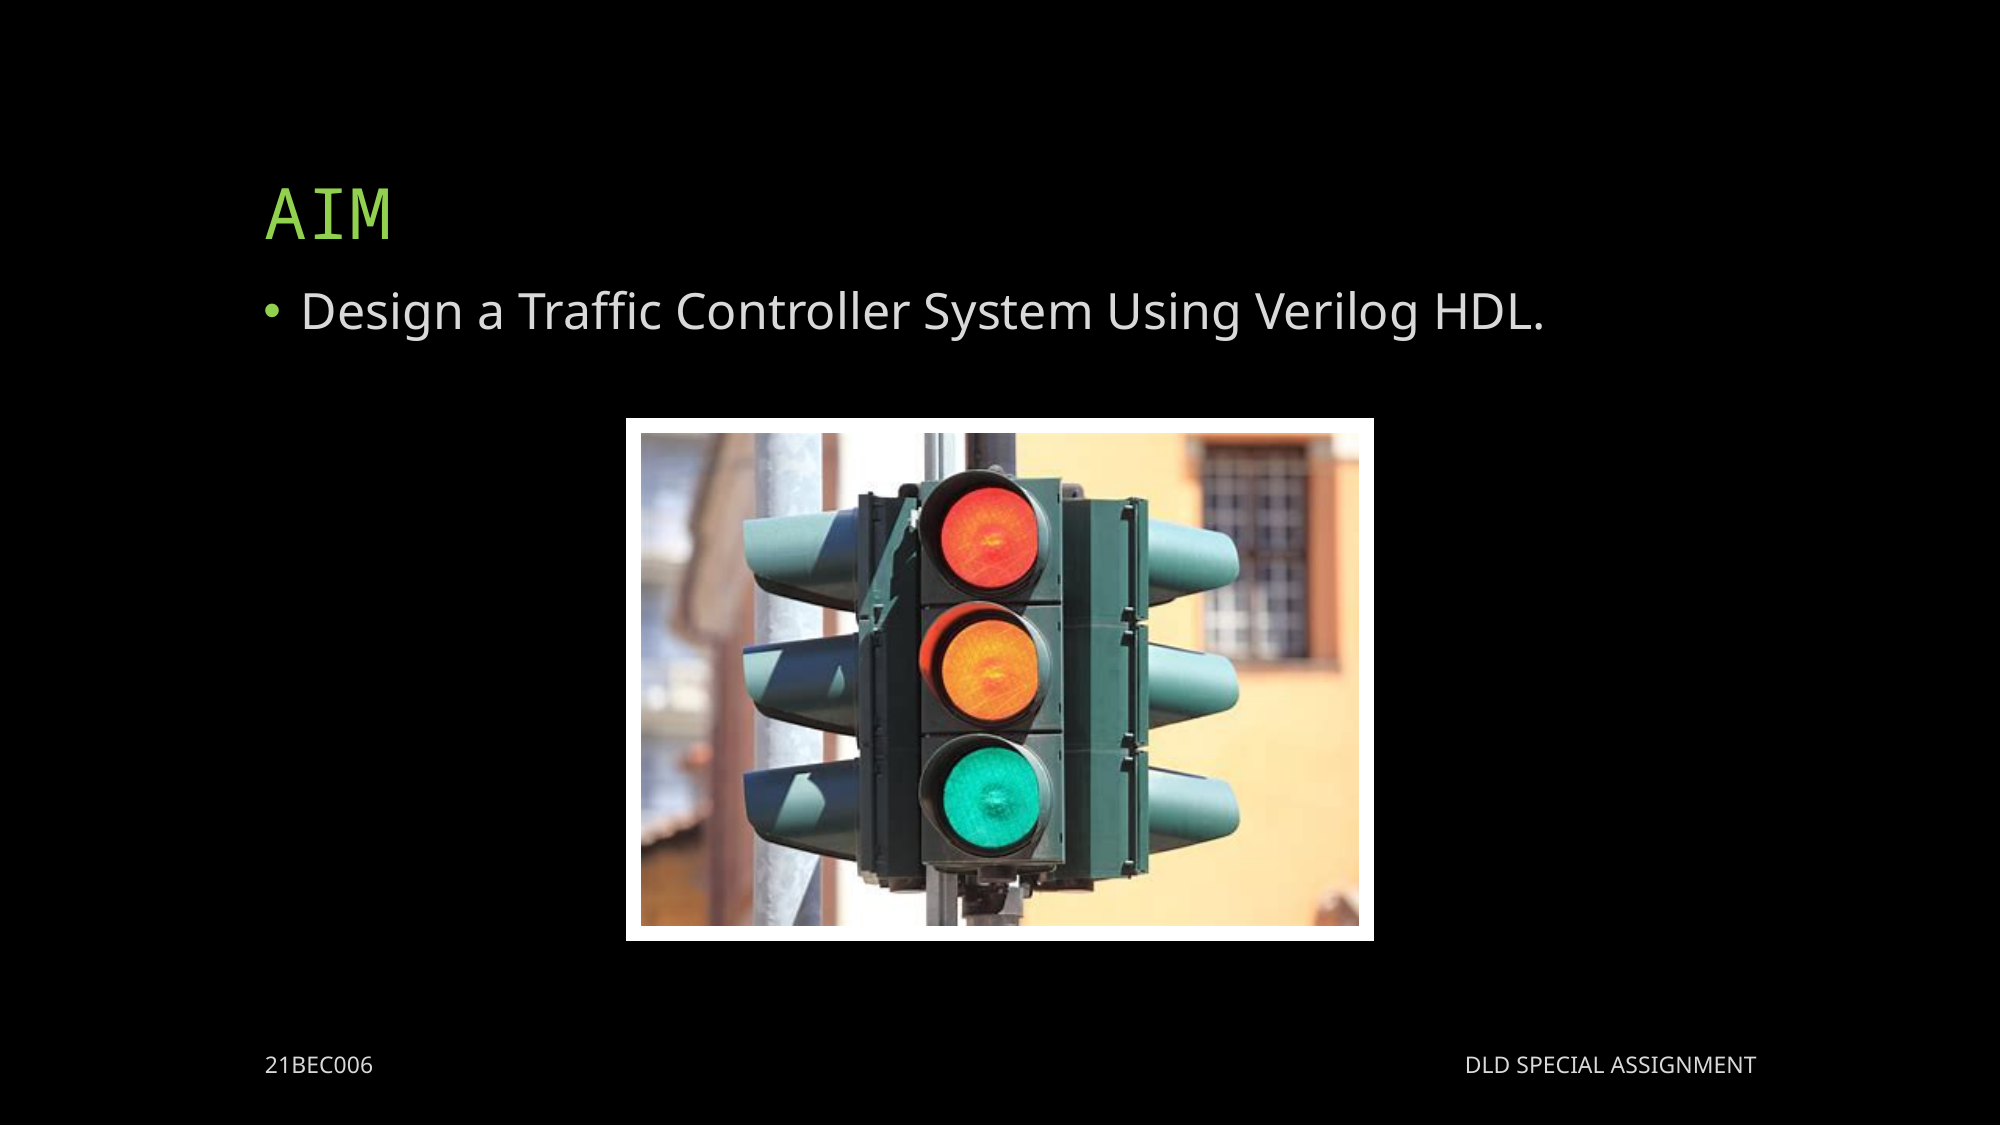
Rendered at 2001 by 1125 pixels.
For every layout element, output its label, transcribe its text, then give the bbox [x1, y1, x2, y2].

picture [640, 432, 1360, 927]
list Design a Traffic Controller System Using Verilog HDL. [248, 278, 1897, 979]
footer 21BEC006 DLD SPECIAL ASSIGNMENT [249, 1043, 1910, 1086]
title AIM [249, 75, 1750, 263]
